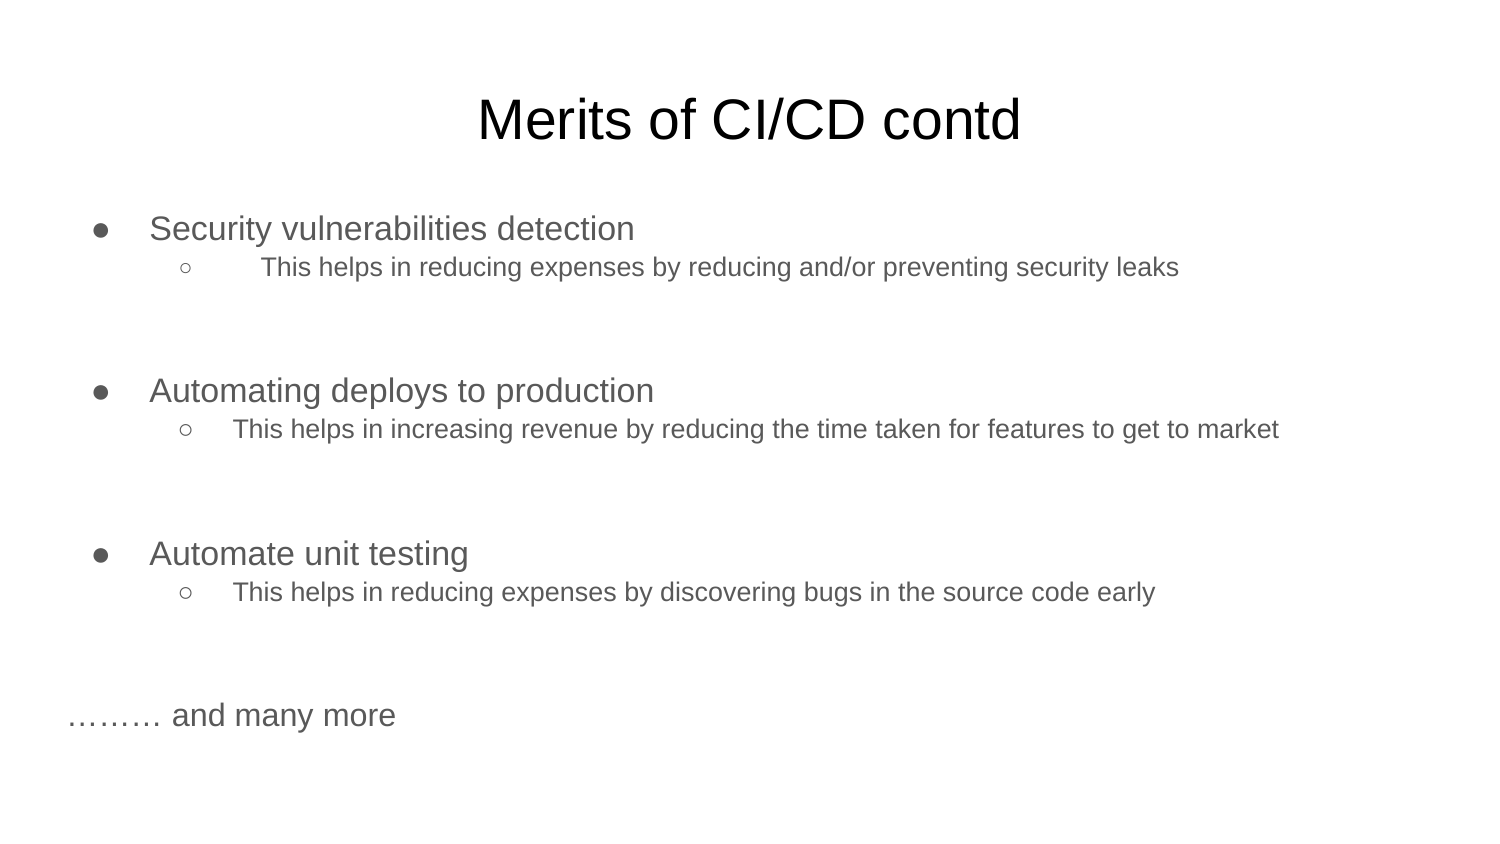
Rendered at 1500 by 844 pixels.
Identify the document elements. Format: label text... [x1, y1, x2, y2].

list Security vulnerabilities detection This helps in reducing expenses by reducing and/or preventing security leaks Automating deploys to production This helps in increasing revenue by reducing the time taken for features to get to market Automate unit testing This helps in reducing expenses by discovering bugs in the source code early ……… and many more [51, 189, 1449, 750]
title Merits of CI/CD contd [51, 72, 1449, 167]
